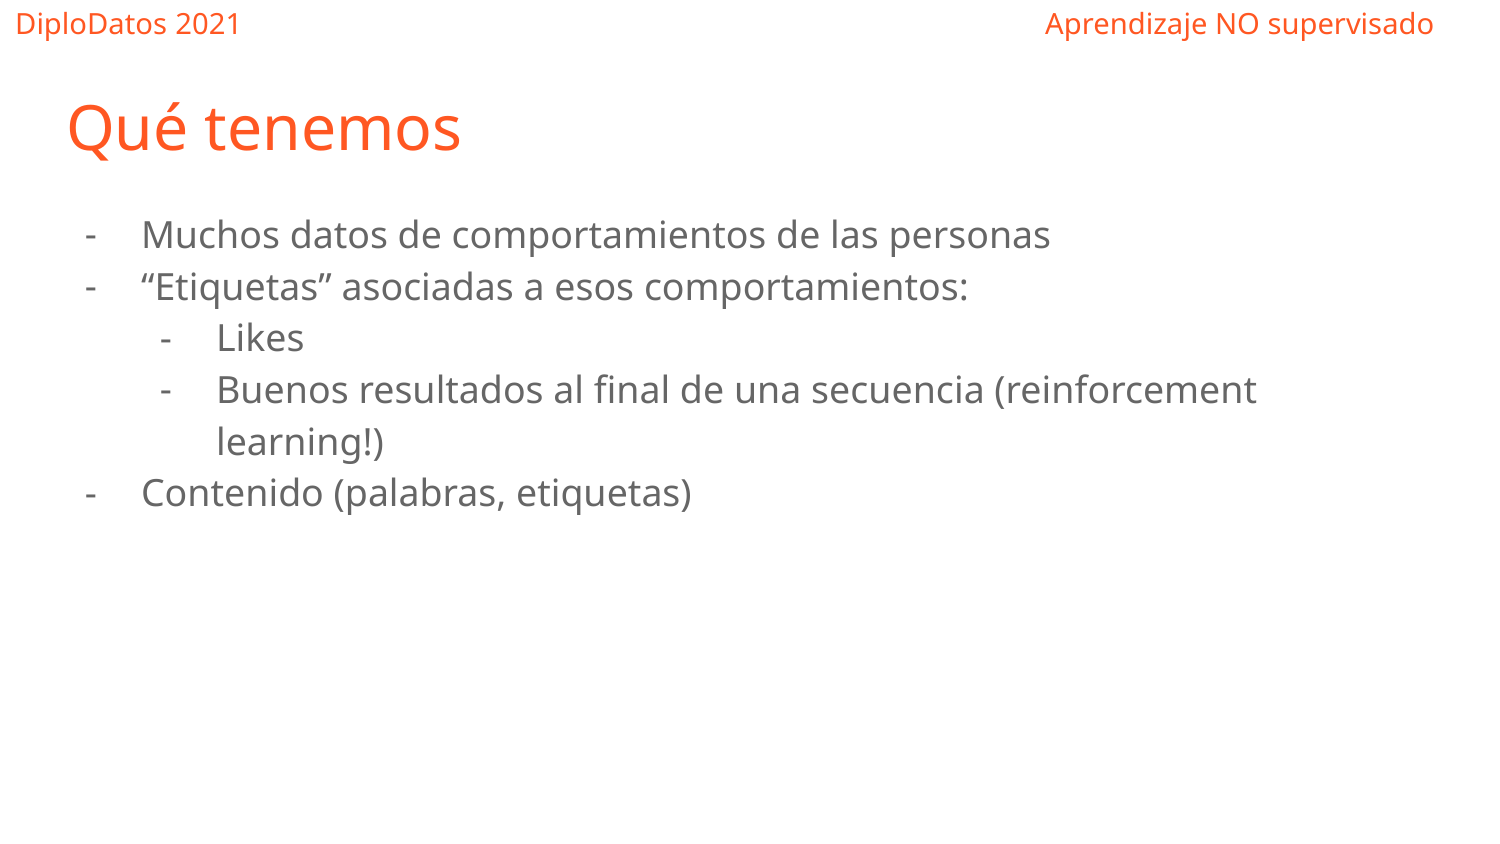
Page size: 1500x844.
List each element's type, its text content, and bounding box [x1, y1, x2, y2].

text_box Qué tenemos [51, 72, 1449, 167]
text_box Muchos datos de comportamientos de las personas “Etiquetas” asociadas a esos comportamientos: Likes Buenos resultados al final de una secuencia (reinforcement learning!) Contenido (palabras, etiquetas) [51, 189, 1449, 750]
